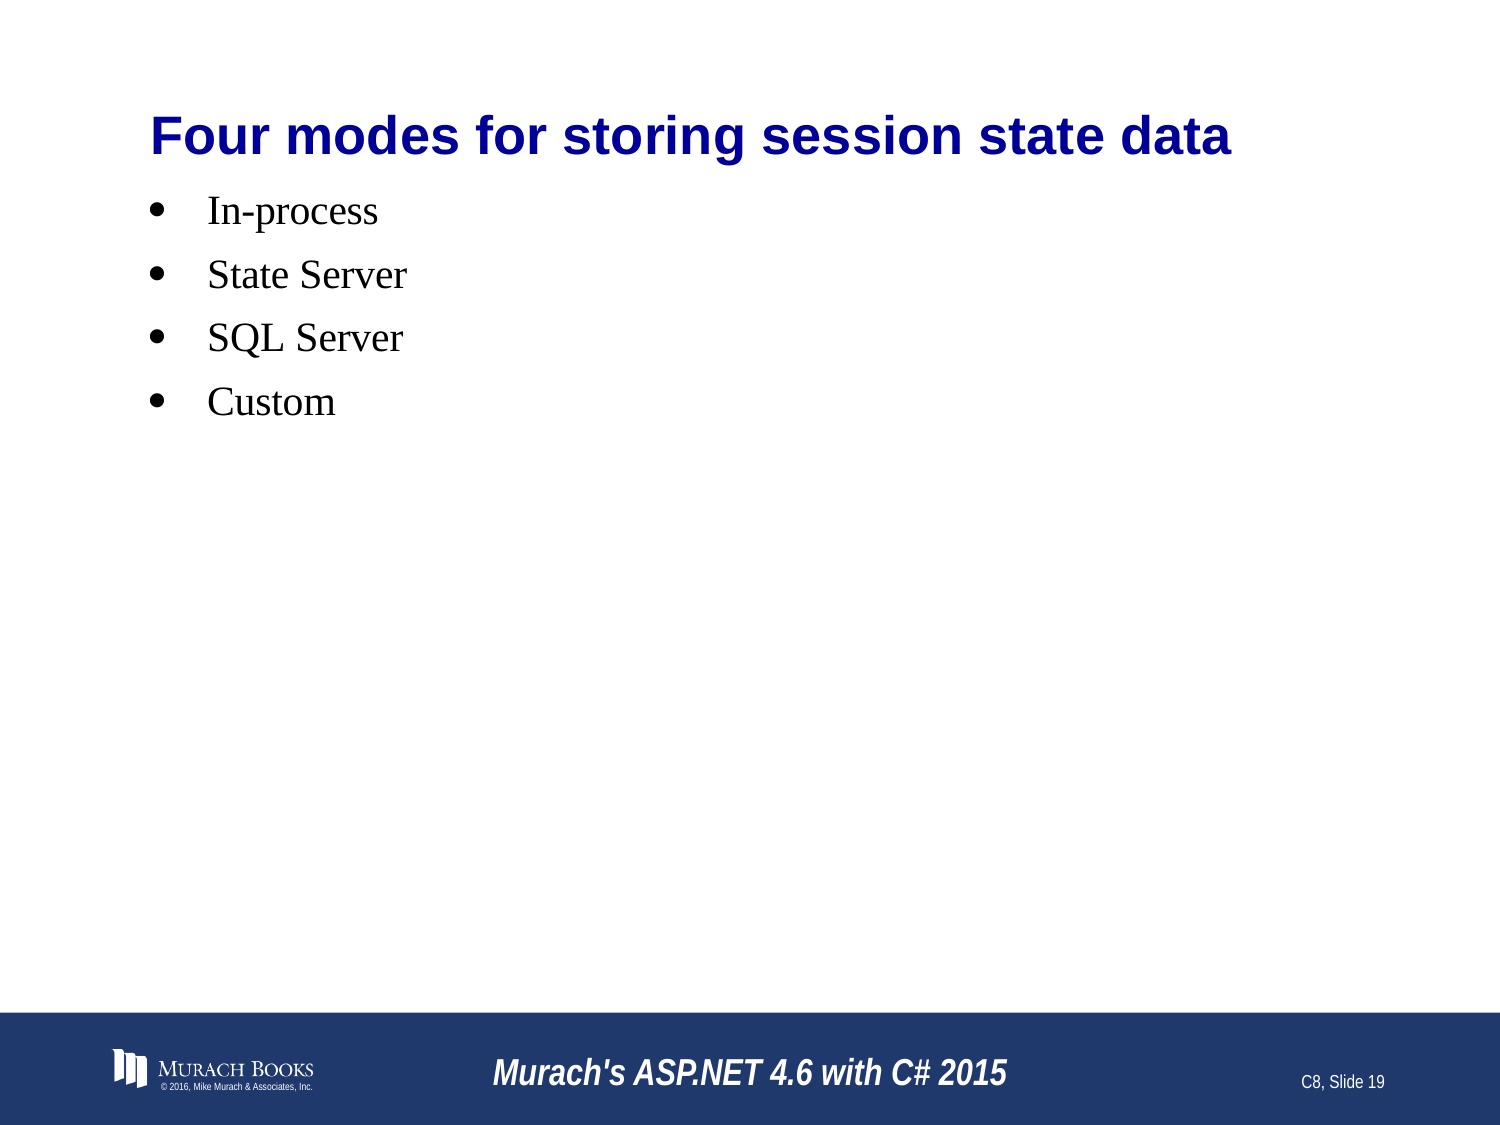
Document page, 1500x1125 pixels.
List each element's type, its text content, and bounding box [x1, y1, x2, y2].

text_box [149, 183, 1348, 438]
slide_number Murach's ASP.NET 4.6 with C# 2015 [463, 1025, 1050, 1100]
footer © 2016, Mike Murach & Associates, Inc. [12, 1025, 463, 1100]
title Four modes for storing session state data [150, 99, 1350, 166]
slide_number C8, Slide 19 [1087, 1025, 1400, 1100]
